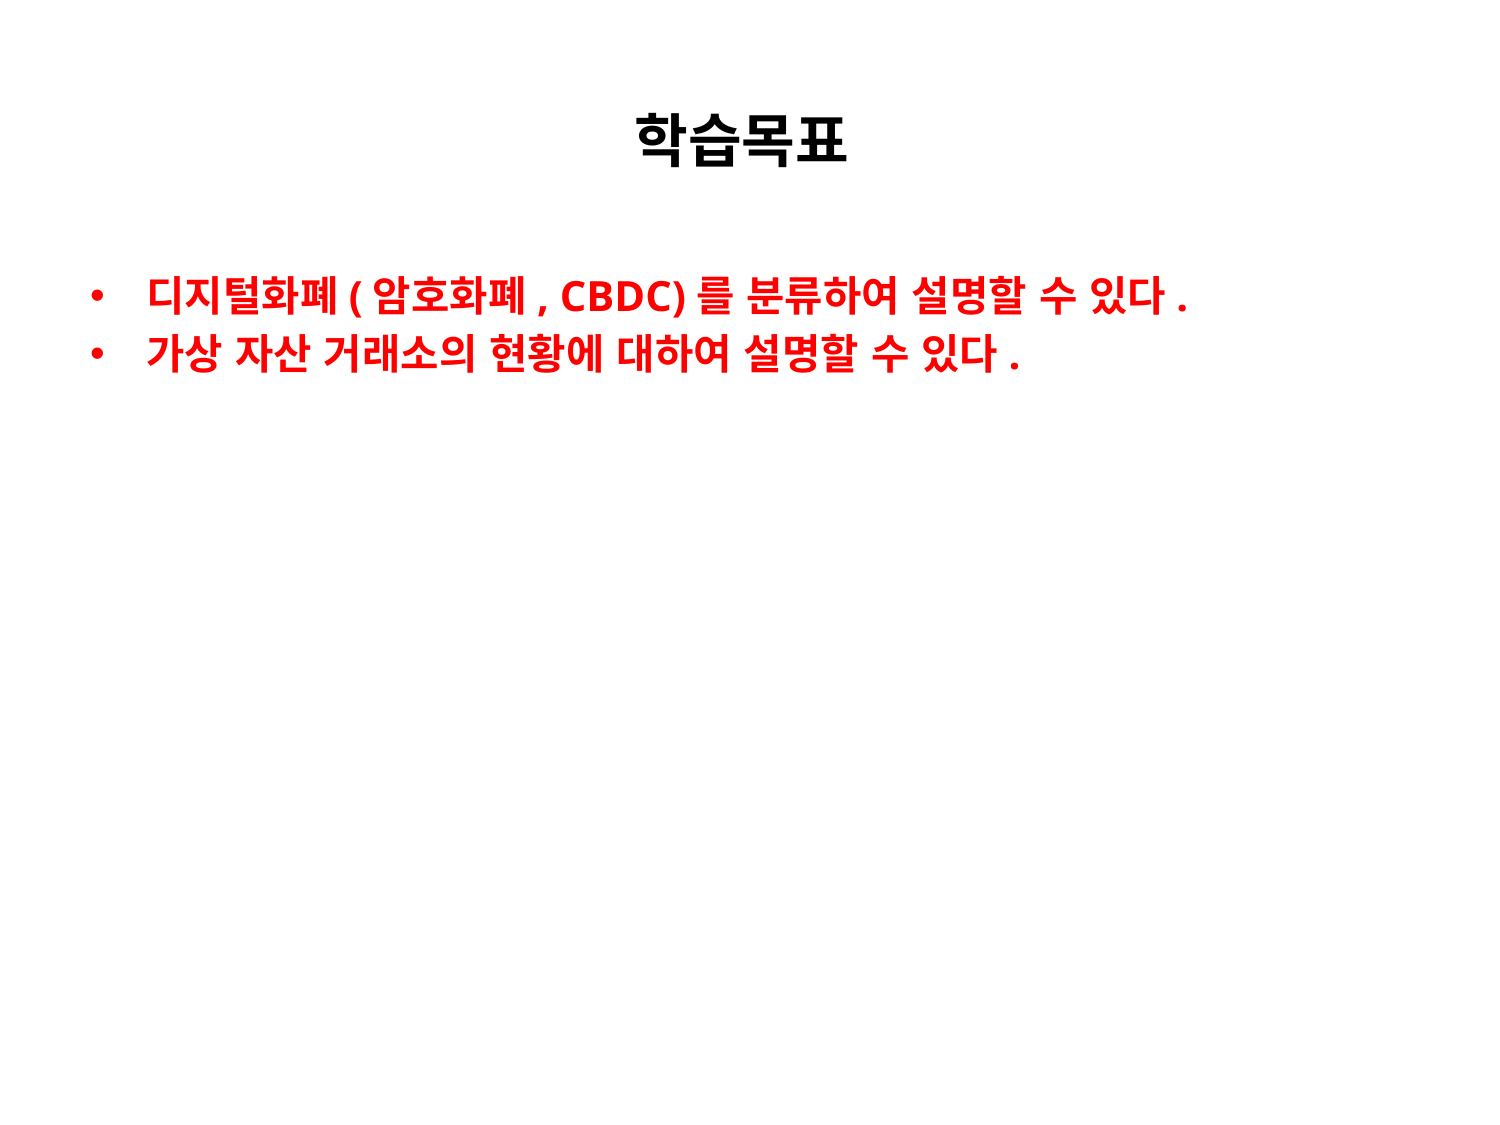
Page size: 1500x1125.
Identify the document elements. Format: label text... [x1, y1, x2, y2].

list 디지털화폐(암호화폐, CBDC)를 분류하여 설명할 수 있다. 가상 자산 거래소의 현황에 대하여 설명할 수 있다. [75, 262, 1425, 1005]
title 학습목표 [75, 45, 1425, 233]
